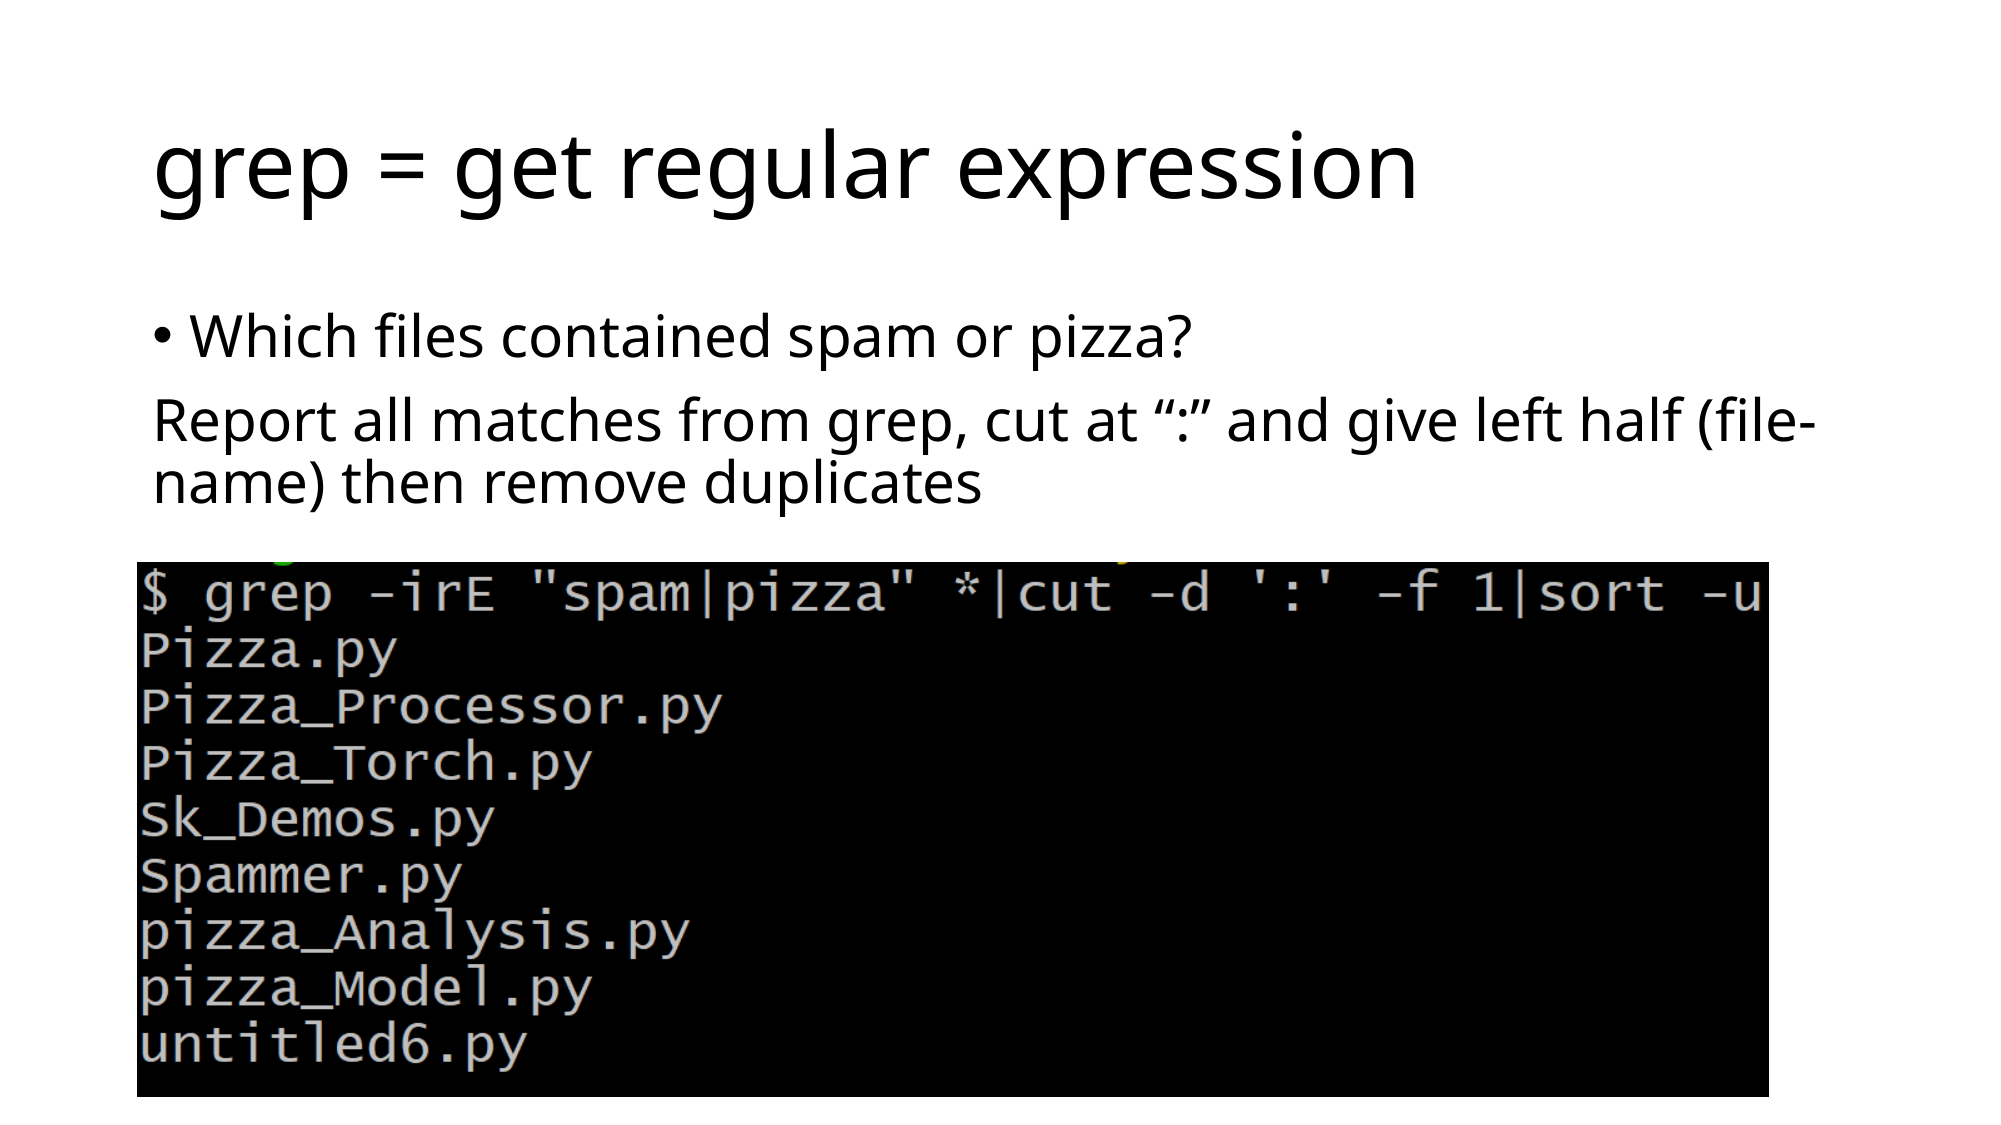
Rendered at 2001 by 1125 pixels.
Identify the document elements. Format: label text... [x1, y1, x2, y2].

picture [136, 561, 1770, 1097]
list Which files contained spam or pizza? Report all matches from grep, cut at “:” and give left half (file-name) then remove duplicates [137, 299, 1863, 1014]
title grep = get regular expression [137, 59, 1863, 278]
